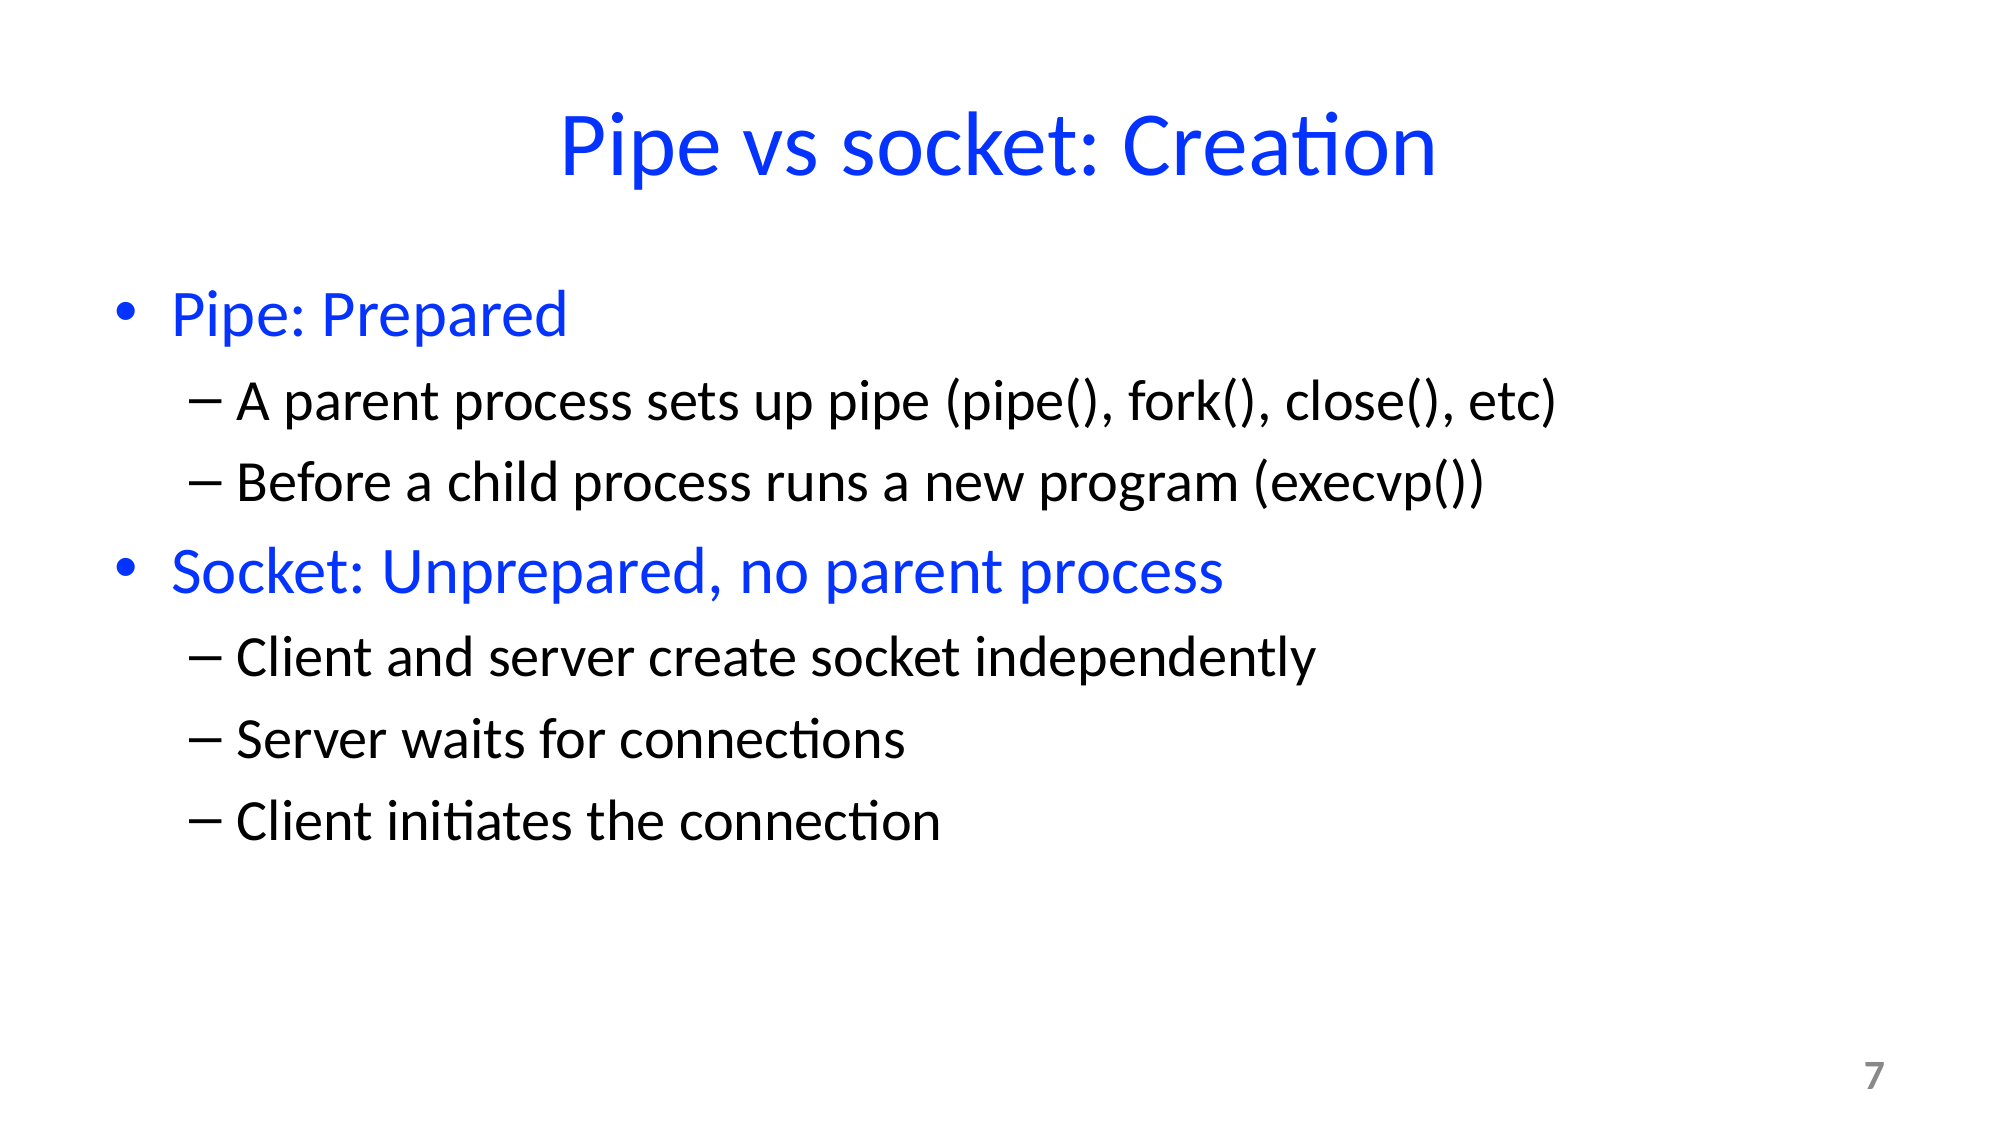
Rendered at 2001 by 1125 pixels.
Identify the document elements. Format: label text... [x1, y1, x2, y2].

title Pipe vs socket: Creation [99, 44, 1901, 233]
slide_number 7 [1433, 1042, 1900, 1103]
list Pipe: Prepared A parent process sets up pipe (pipe(), fork(), close(), etc) Before a child process runs a new program (execvp()) Socket: Unprepared, no parent process Client and server create socket independently Server waits for connections Client initiates the connection [99, 262, 1901, 1006]
